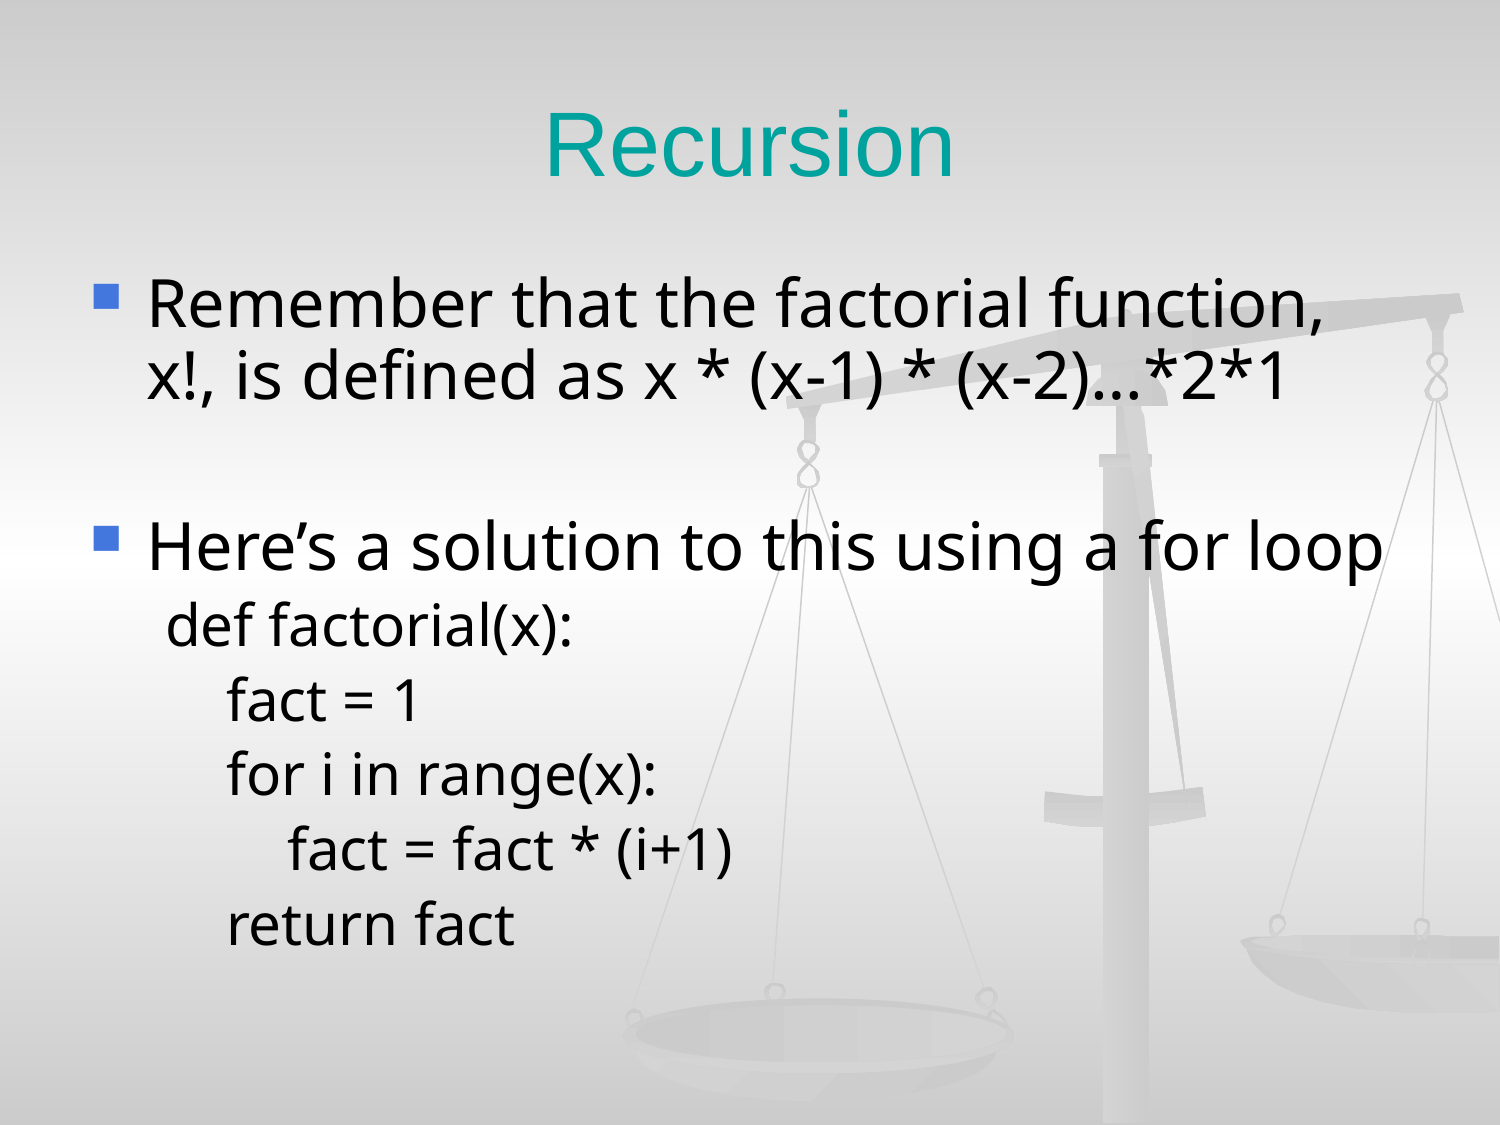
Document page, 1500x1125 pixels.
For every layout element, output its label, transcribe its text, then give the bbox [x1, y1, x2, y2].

title Recursion [74, 45, 1426, 234]
list Remember that the factorial function, x!, is defined as x * (x-1) * (x-2)…*2*1 Here’s a solution to this using a for loop def factorial(x): fact = 1 for i in range(x): fact = fact * (i+1) return fact [74, 262, 1426, 1006]
